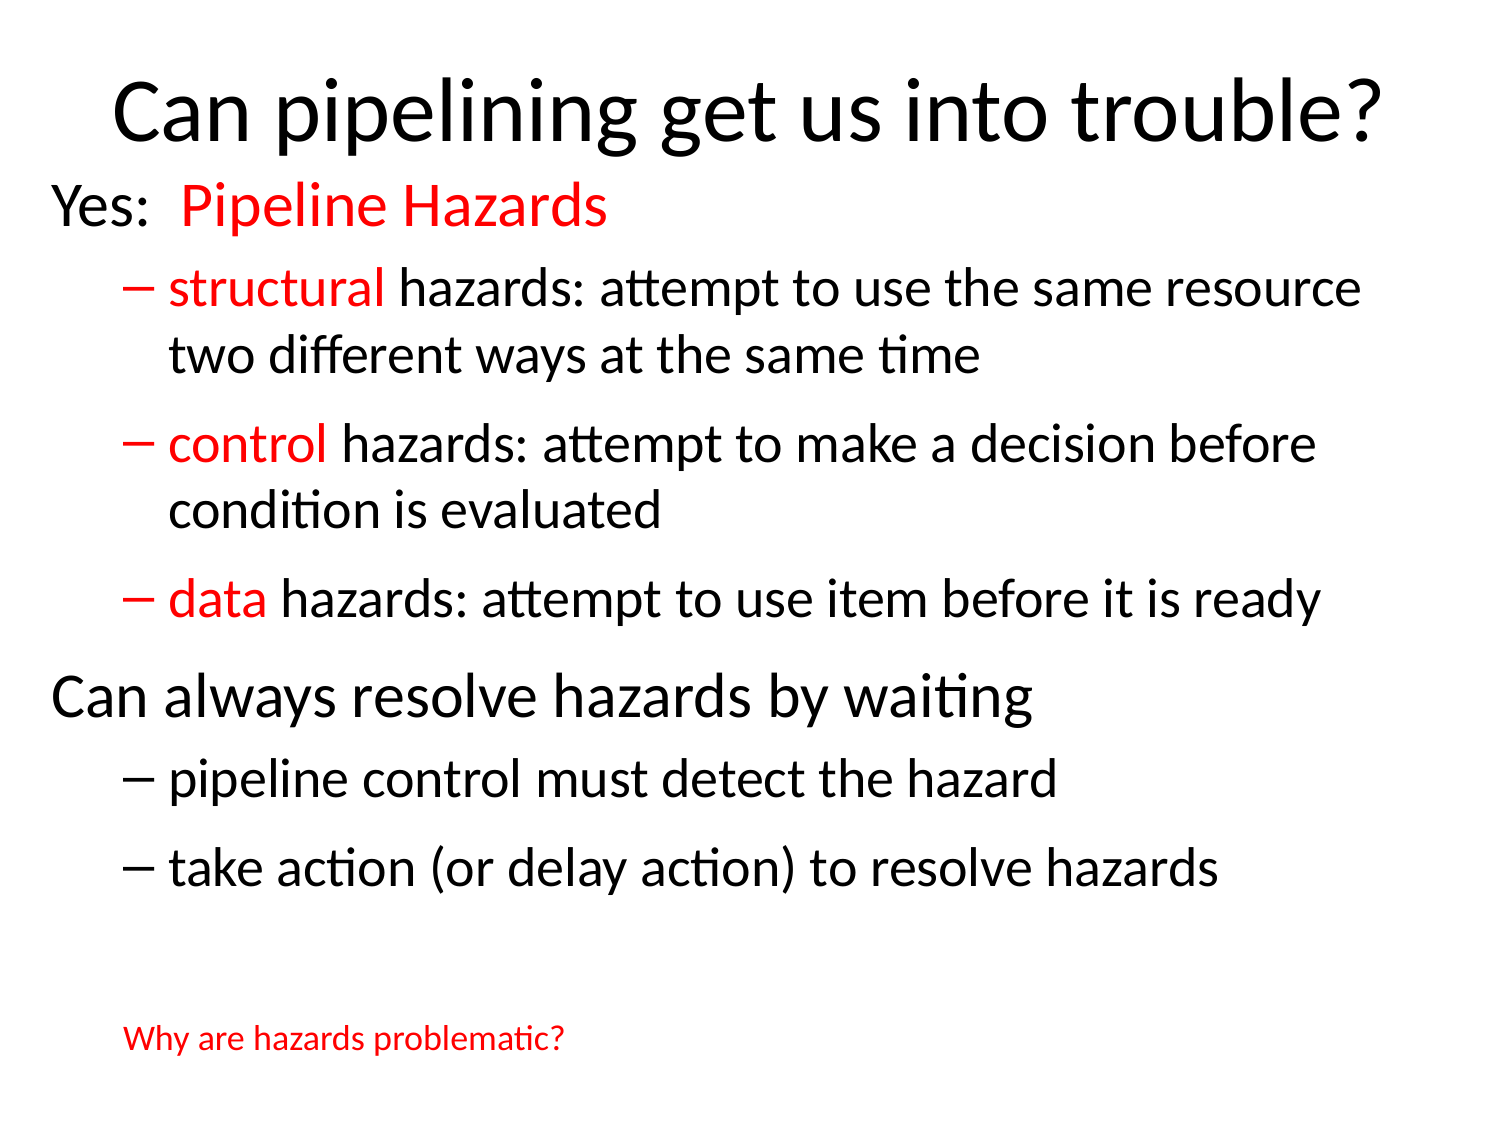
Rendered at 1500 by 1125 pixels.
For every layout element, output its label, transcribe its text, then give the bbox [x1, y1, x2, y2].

list Yes: Pipeline Hazards structural hazards: attempt to use the same resource two different ways at the same time control hazards: attempt to make a decision before condition is evaluated data hazards: attempt to use item before it is ready Can always resolve hazards by waiting pipeline control must detect the hazard take action (or delay action) to resolve hazards Why are hazards problematic? [37, 155, 1475, 1069]
title Can pipelining get us into trouble? [37, 41, 1463, 155]
